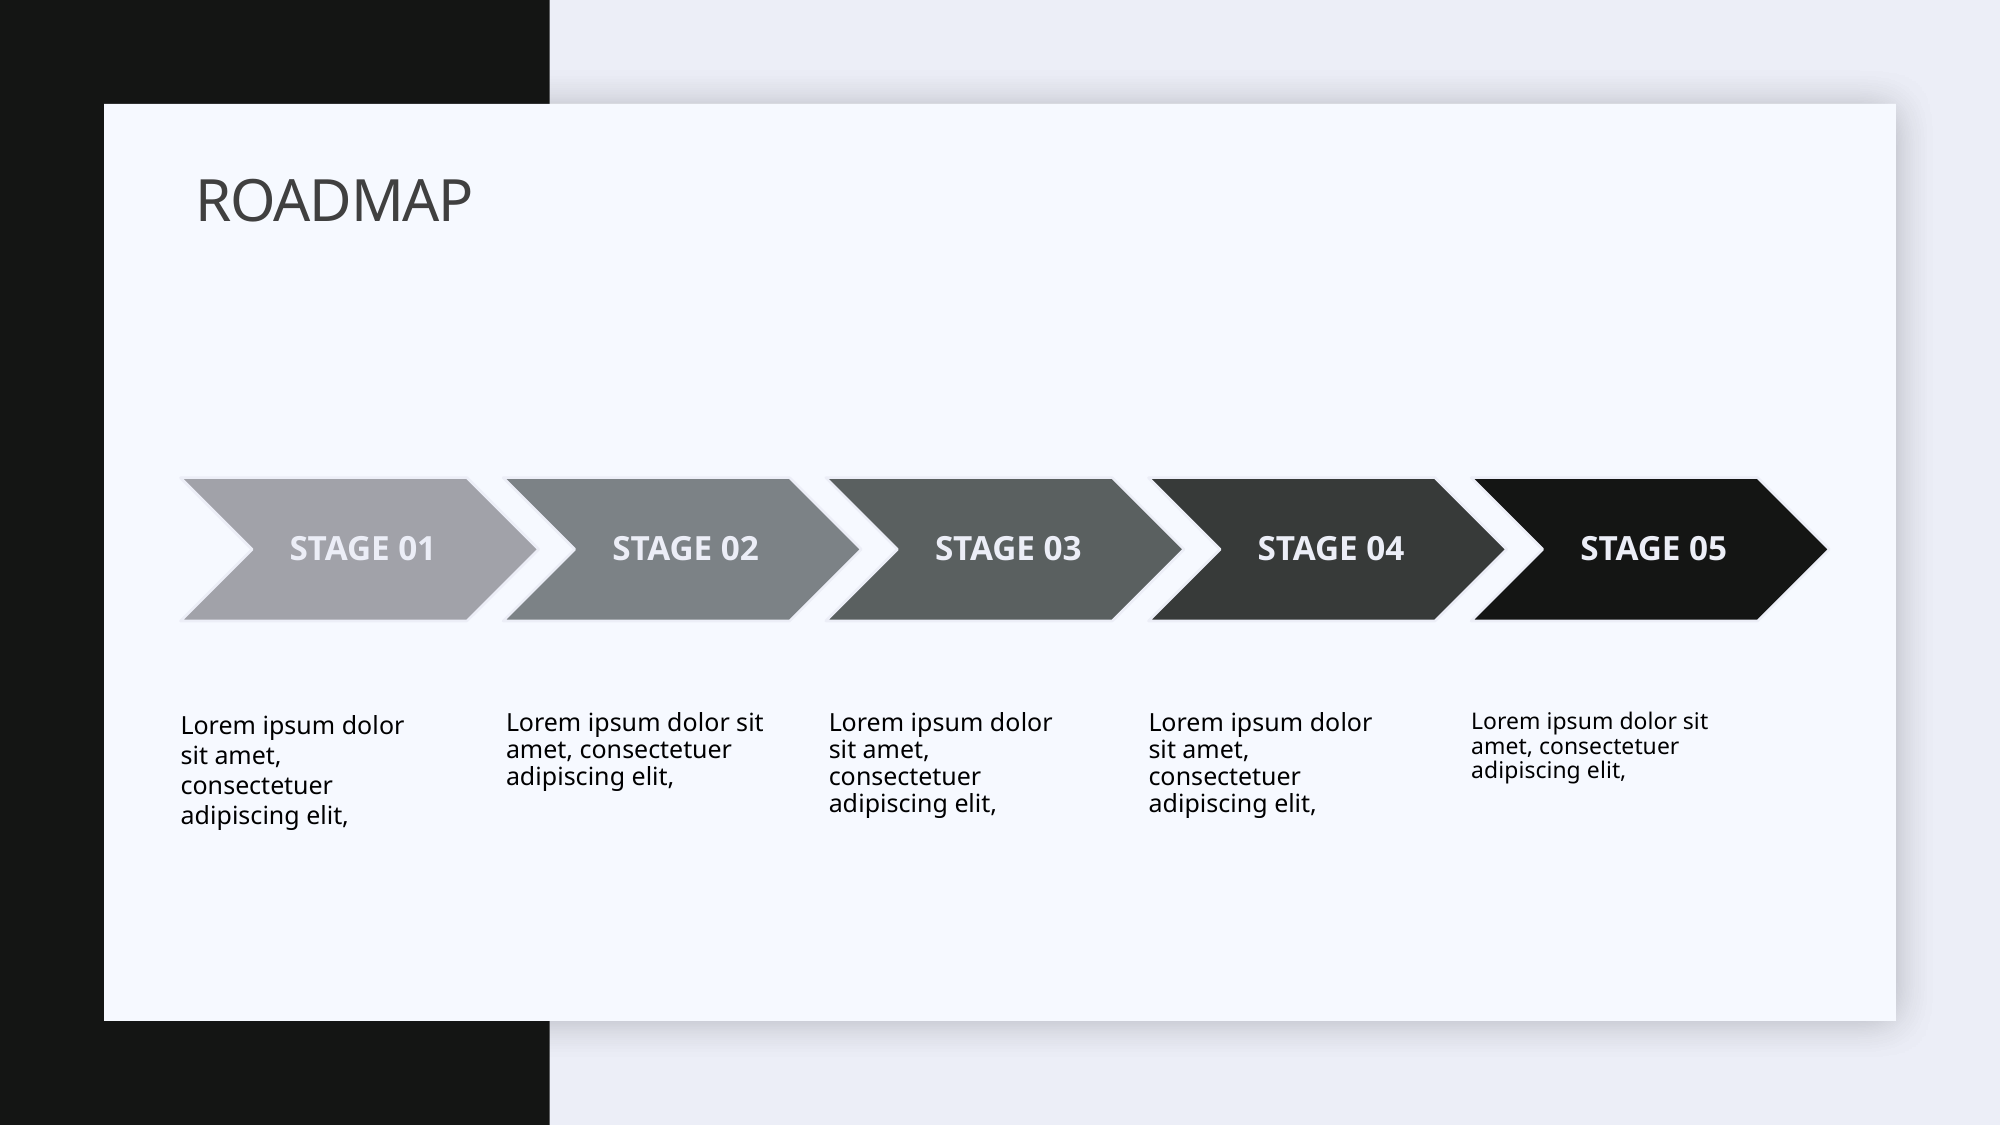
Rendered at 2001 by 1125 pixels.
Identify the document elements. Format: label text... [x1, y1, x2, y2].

title Roadmap [180, 154, 1830, 251]
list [179, 345, 1831, 964]
